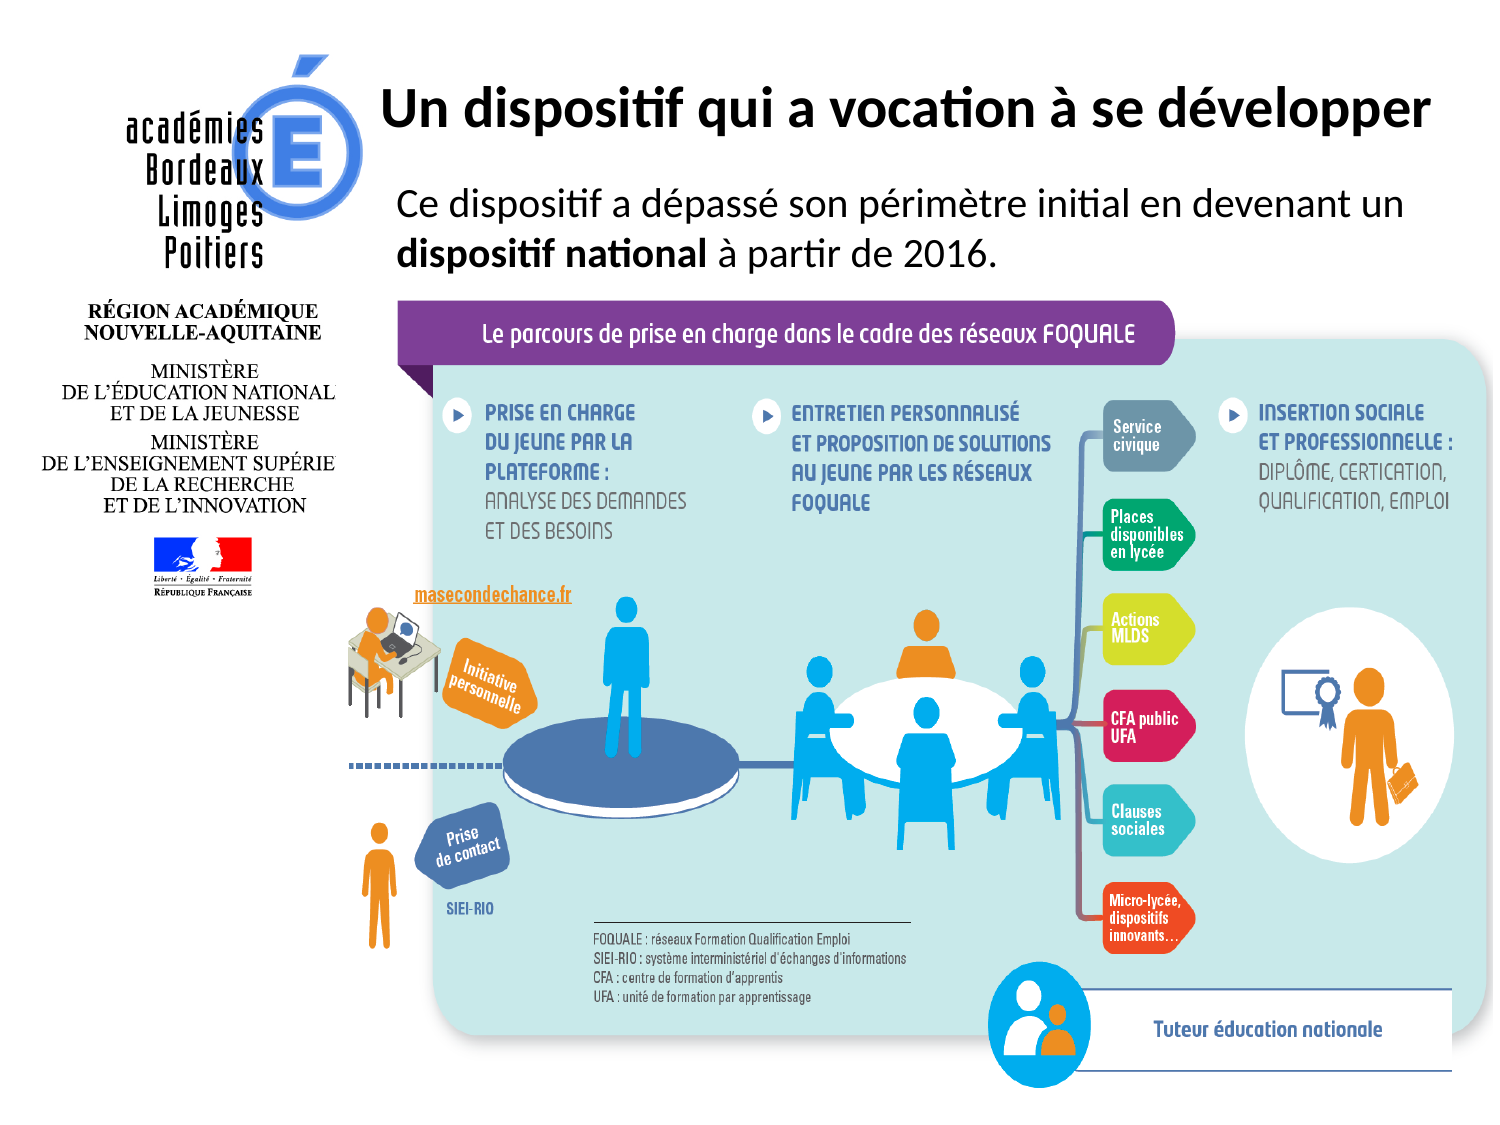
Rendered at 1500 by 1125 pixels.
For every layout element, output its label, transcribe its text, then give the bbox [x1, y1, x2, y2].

text_box Ce dispositif a dépassé son périmètre initial en devenant un dispositif national à partir de 2016. [381, 168, 1436, 289]
picture [41, 54, 1493, 1107]
text_box Un dispositif qui a vocation à se développer [371, 61, 1459, 147]
